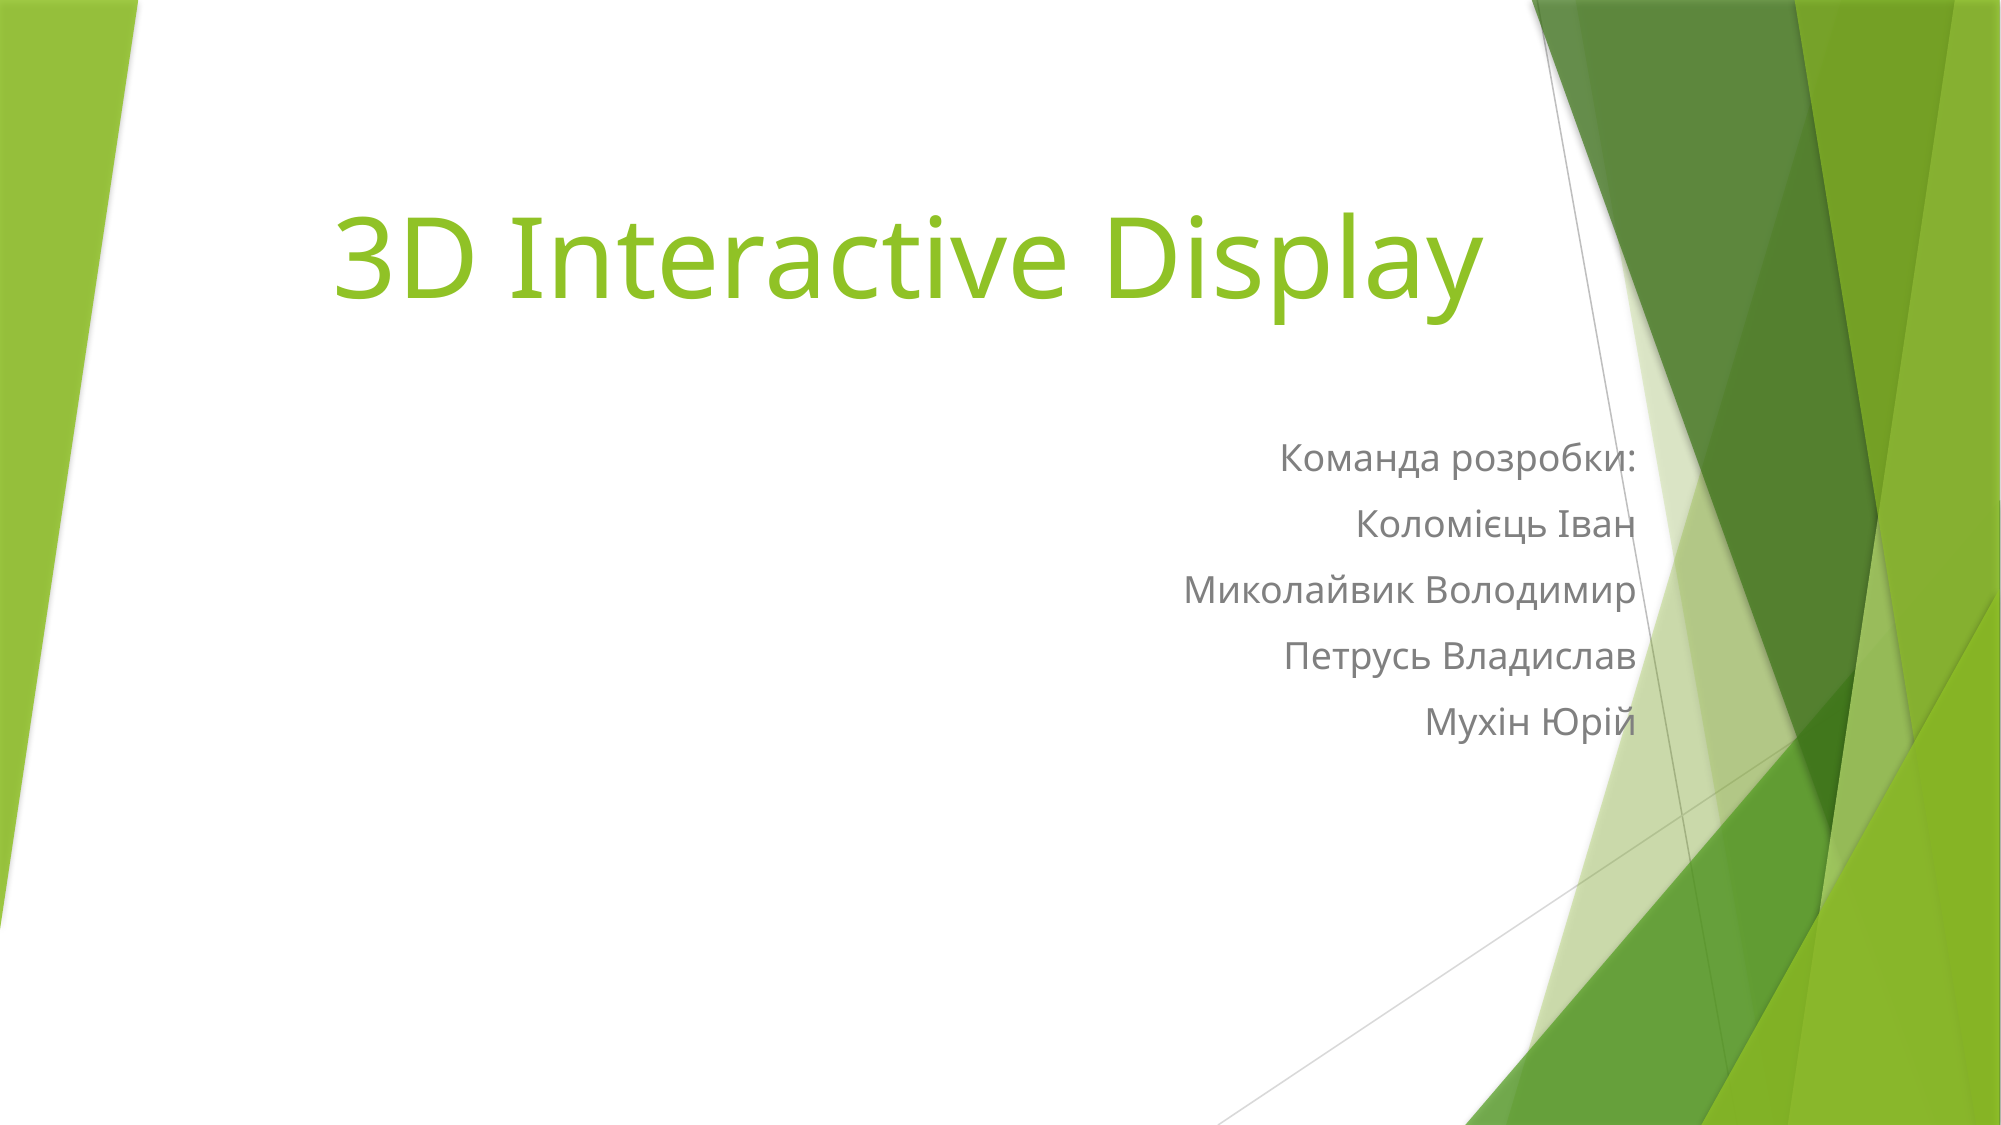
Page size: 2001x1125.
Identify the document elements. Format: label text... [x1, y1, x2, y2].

title 3D Interactive Display [226, 58, 1501, 329]
subtitle Команда розробки: Коломієць Іван Миколайвик Володимир Петрусь Владислав Мухін Юрій [247, 426, 1653, 945]
